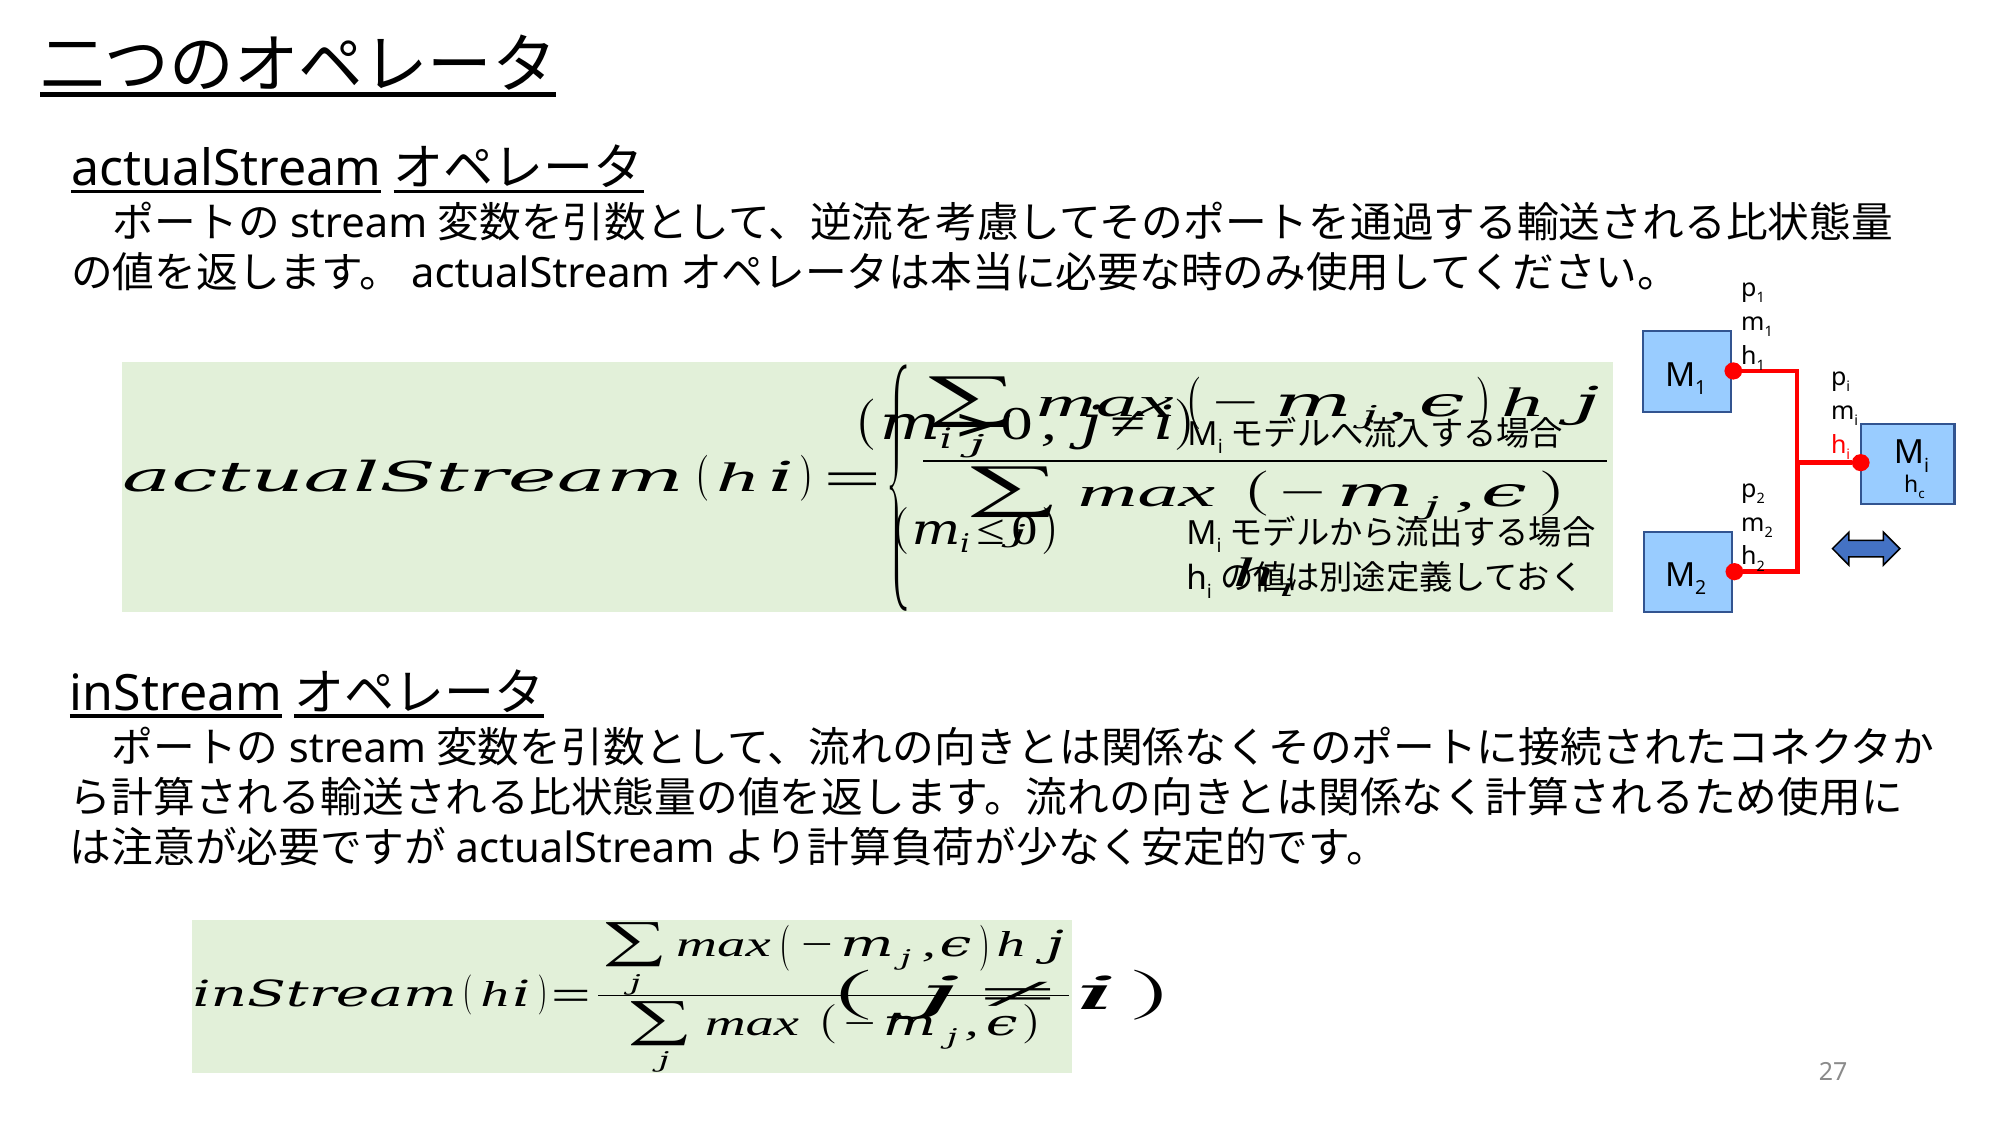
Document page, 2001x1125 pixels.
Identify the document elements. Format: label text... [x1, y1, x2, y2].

text_box p1 m1 h1 [1726, 264, 1788, 381]
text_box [1742, 370, 1852, 463]
text_box actualStreamオペレータ ポートのstream変数を引数として、逆流を考慮してそのポートを通過する輸送される比状態量の値を返します。actualStreamオペレータは本当に必要な時のみ使用してください。 [56, 128, 1909, 304]
text_box inStreamオペレータ ポートのstream変数を引数として、流れの向きとは関係なくそのポートに接続されたコネクタから計算される輸送される比状態量の値を返します。流れの向きとは関係なく計算されるため使用には注意が必要ですがactualStreamより計算負荷が少なく安定的です。 [55, 653, 1959, 878]
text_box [1743, 462, 1852, 572]
text_box [1852, 530, 1901, 567]
text_box [1643, 531, 1733, 613]
slide_number 27 [1412, 1042, 1863, 1103]
text_box p2 m2 h2 [1726, 464, 1788, 582]
text_box hc [1889, 484, 1940, 509]
text_box [1642, 330, 1732, 413]
text_box [1860, 423, 1889, 505]
text_box pi mi hi [1816, 353, 1873, 470]
text_box M1 [1650, 345, 1722, 406]
text_box Mi [1879, 423, 1945, 484]
text_box [1940, 423, 1956, 505]
text_box 二つのオペレータ [32, 14, 566, 109]
text_box Miモデルへ流入する場合 [1172, 404, 1579, 465]
text_box Miモデルから流出する場合 hiの値は別途定義しておく [1171, 503, 1611, 610]
text_box M2 [1650, 545, 1722, 606]
